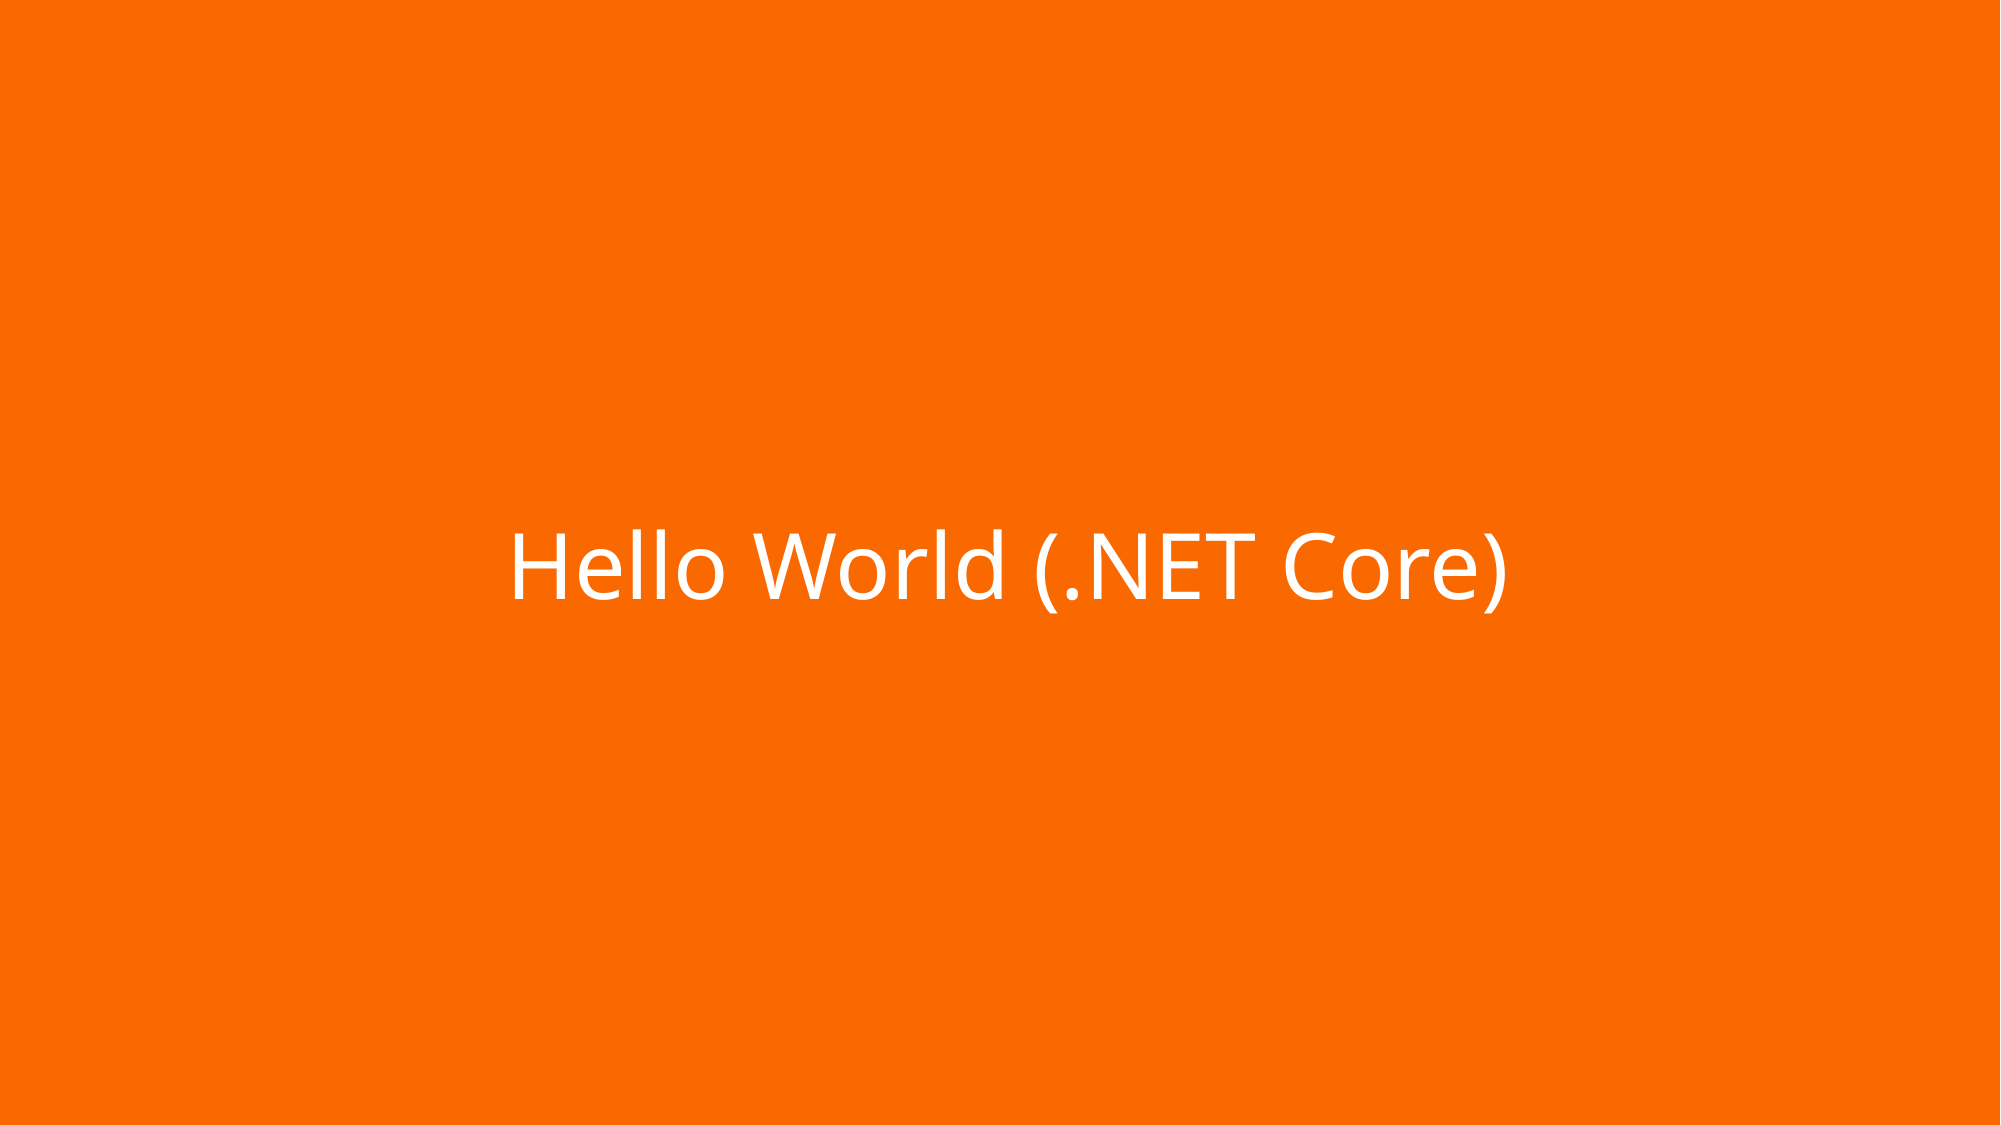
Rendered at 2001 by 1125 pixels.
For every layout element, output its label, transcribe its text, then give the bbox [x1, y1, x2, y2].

title Hello World (.NET Core) [108, 468, 1909, 657]
